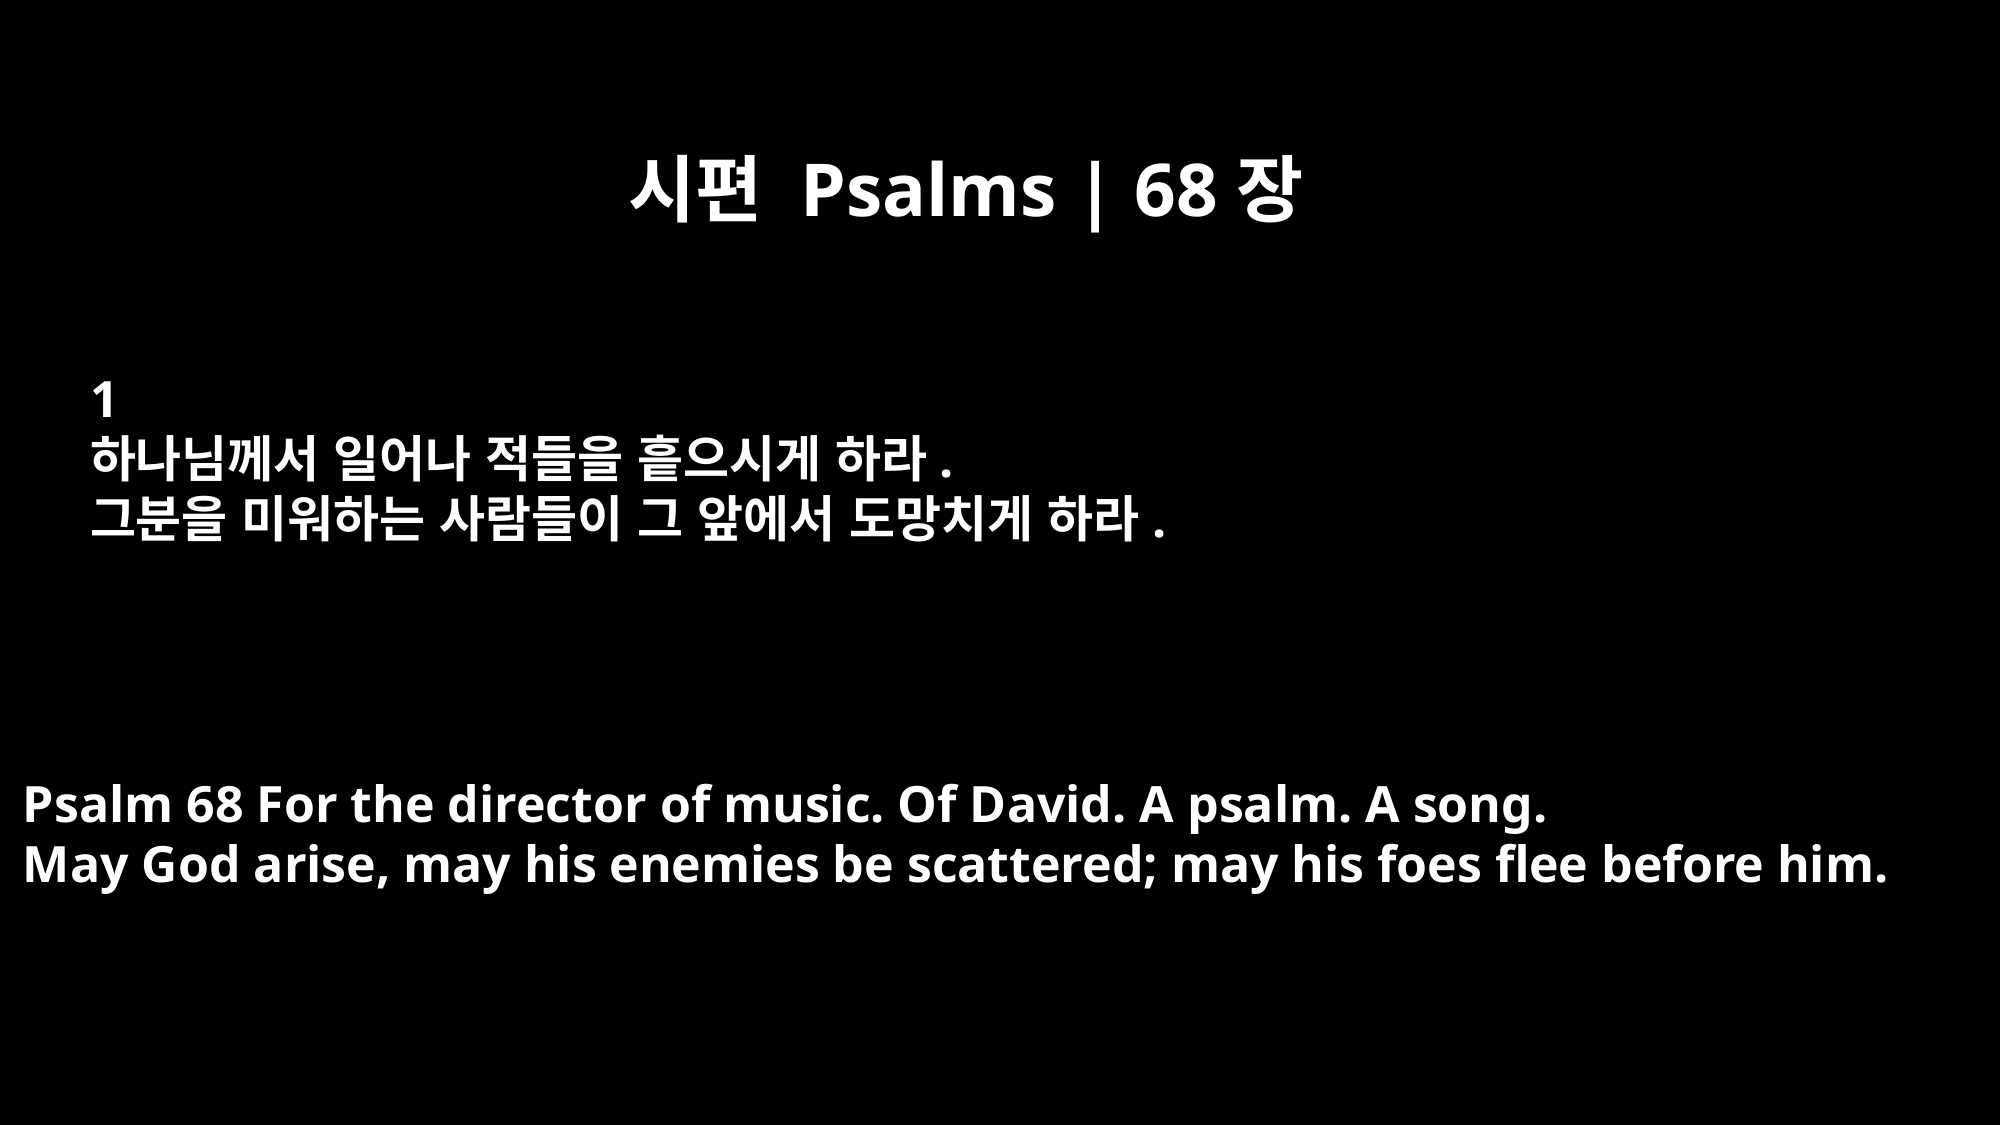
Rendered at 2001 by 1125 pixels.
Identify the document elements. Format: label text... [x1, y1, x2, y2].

text_box ﻿1 하나님께서 일어나 적들을 흩으시게 하라. 그분을 미워하는 사람들이 그 앞에서 도망치게 하라. [75, 359, 1182, 555]
text_box 시편 Psalms | 68장 [613, 136, 1319, 239]
text_box Psalm 68 For the director of music. Of David. A psalm. A song. May God arise, may his enemies be scattered; may his foes flee before him. [8, 764, 1904, 900]
